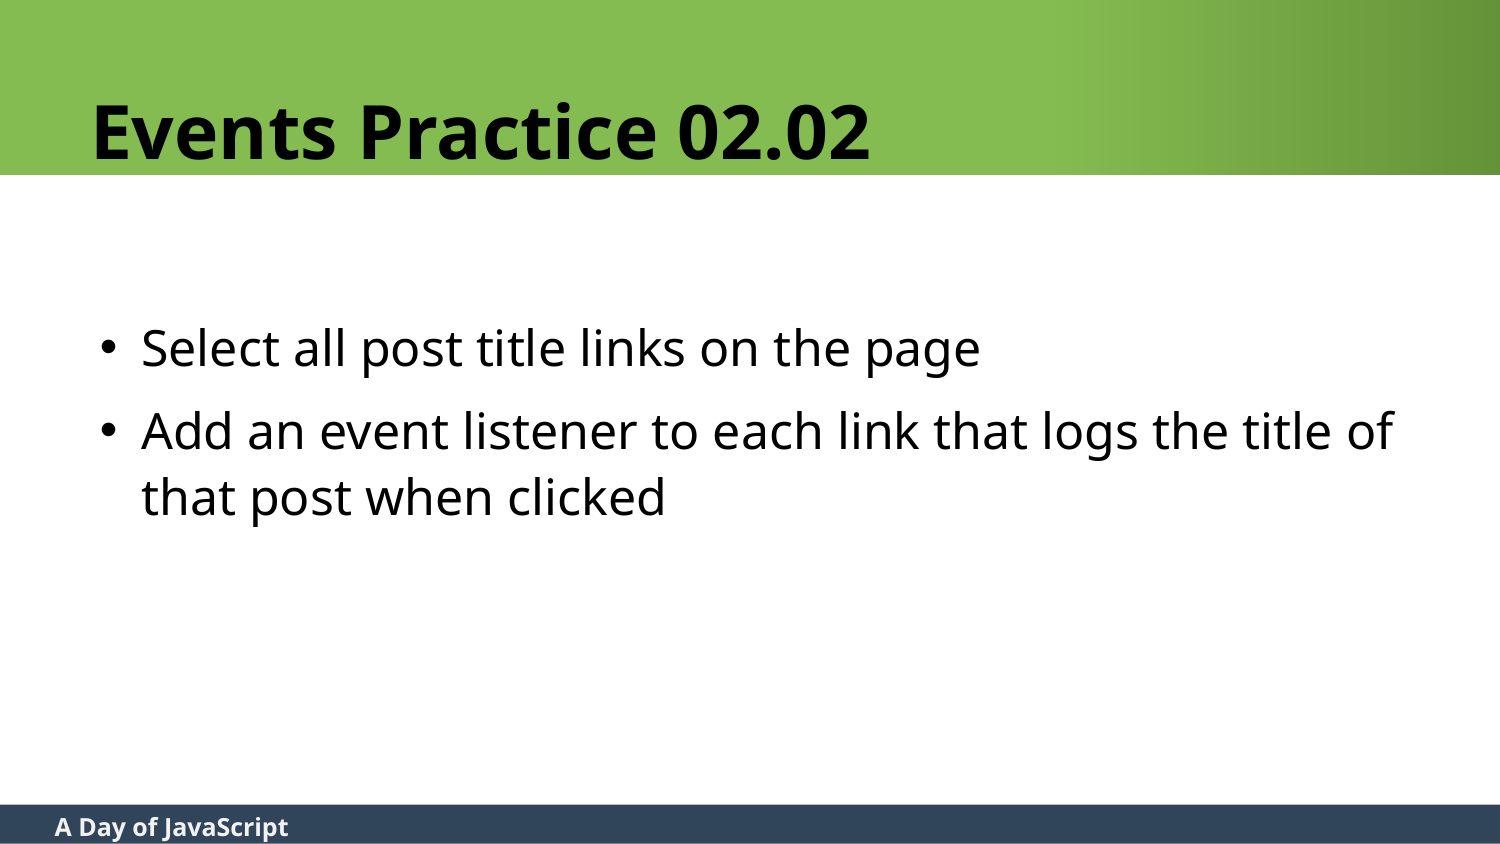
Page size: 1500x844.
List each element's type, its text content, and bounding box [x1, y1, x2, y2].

title Events Practice 02.02 [0, 0, 1500, 175]
list Select all post title links on the page Add an event listener to each link that logs the title of that post when clicked [99, 233, 1400, 754]
